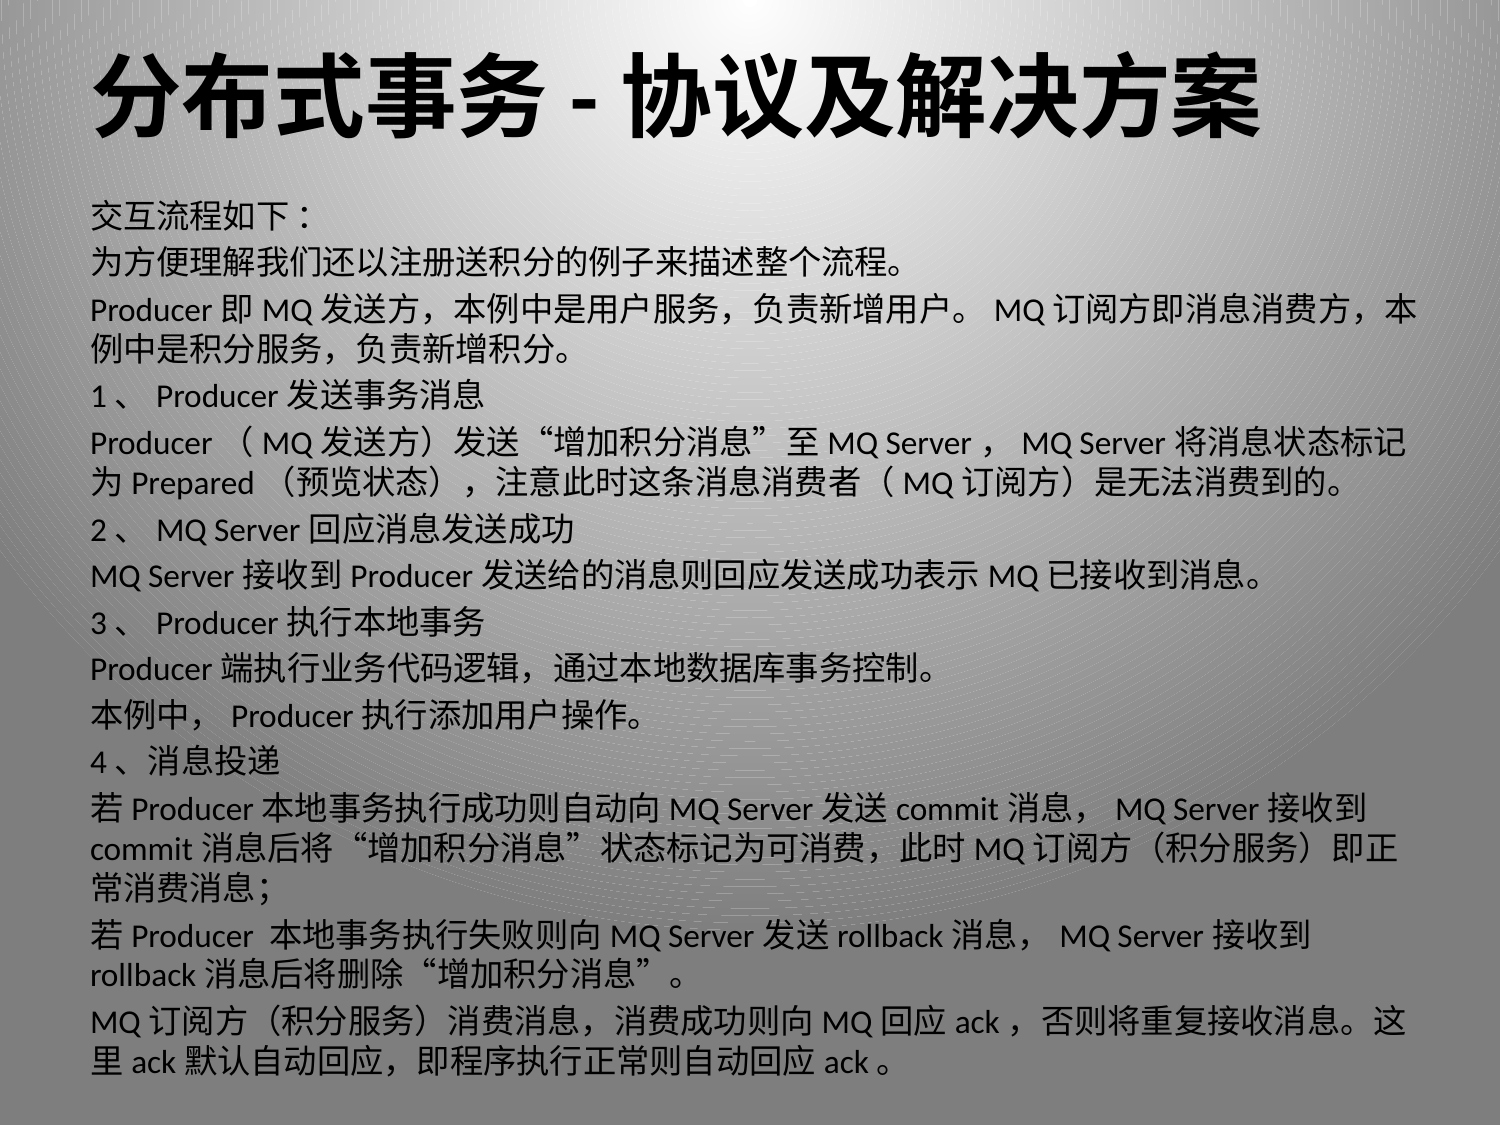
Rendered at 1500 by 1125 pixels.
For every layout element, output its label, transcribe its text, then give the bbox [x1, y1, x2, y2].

title 分布式事务-协议及解决方案 [75, 0, 1425, 187]
list 交互流程如下 ： 为方便理解我们还以注册送积分的例子来描述整个流程。 Producer即MQ发送方，本例中是用户服务，负责新增用户。MQ订阅方即消息消费方，本例中是积分服务，负责新增积分。 1、Producer发送事务消息 Producer（MQ发送方）发送“增加积分消息”至MQ Server，MQ Server将消息状态标记为Prepared（预览状态），注意此时这条消息消费者（MQ订阅方）是无法消费到的。 2、MQ Server回应消息发送成功 MQ Server接收到Producer发送给的消息则回应发送成功表示MQ已接收到消息。 3、Producer执行本地事务 Producer端执行业务代码逻辑，通过本地数据库事务控制。 本例中，Producer执行添加用户操作。 4、消息投递 若Producer本地事务执行成功则自动向MQ Server发送commit消息，MQ Server接收到commit消息后将“增加积分消息”状态标记为可消费，此时MQ订阅方（积分服务）即正常消费消息； 若Producer 本地事务执行失败则向MQ Server发送rollback消息，MQ Server接收到rollback消息后将删除“增加积分消息”。 MQ订阅方（积分服务）消费消息，消费成功则向MQ回应ack，否则将重复接收消息。这里ack默认自动回应，即程序执行正常则自动回应ack。 [75, 187, 1435, 1104]
